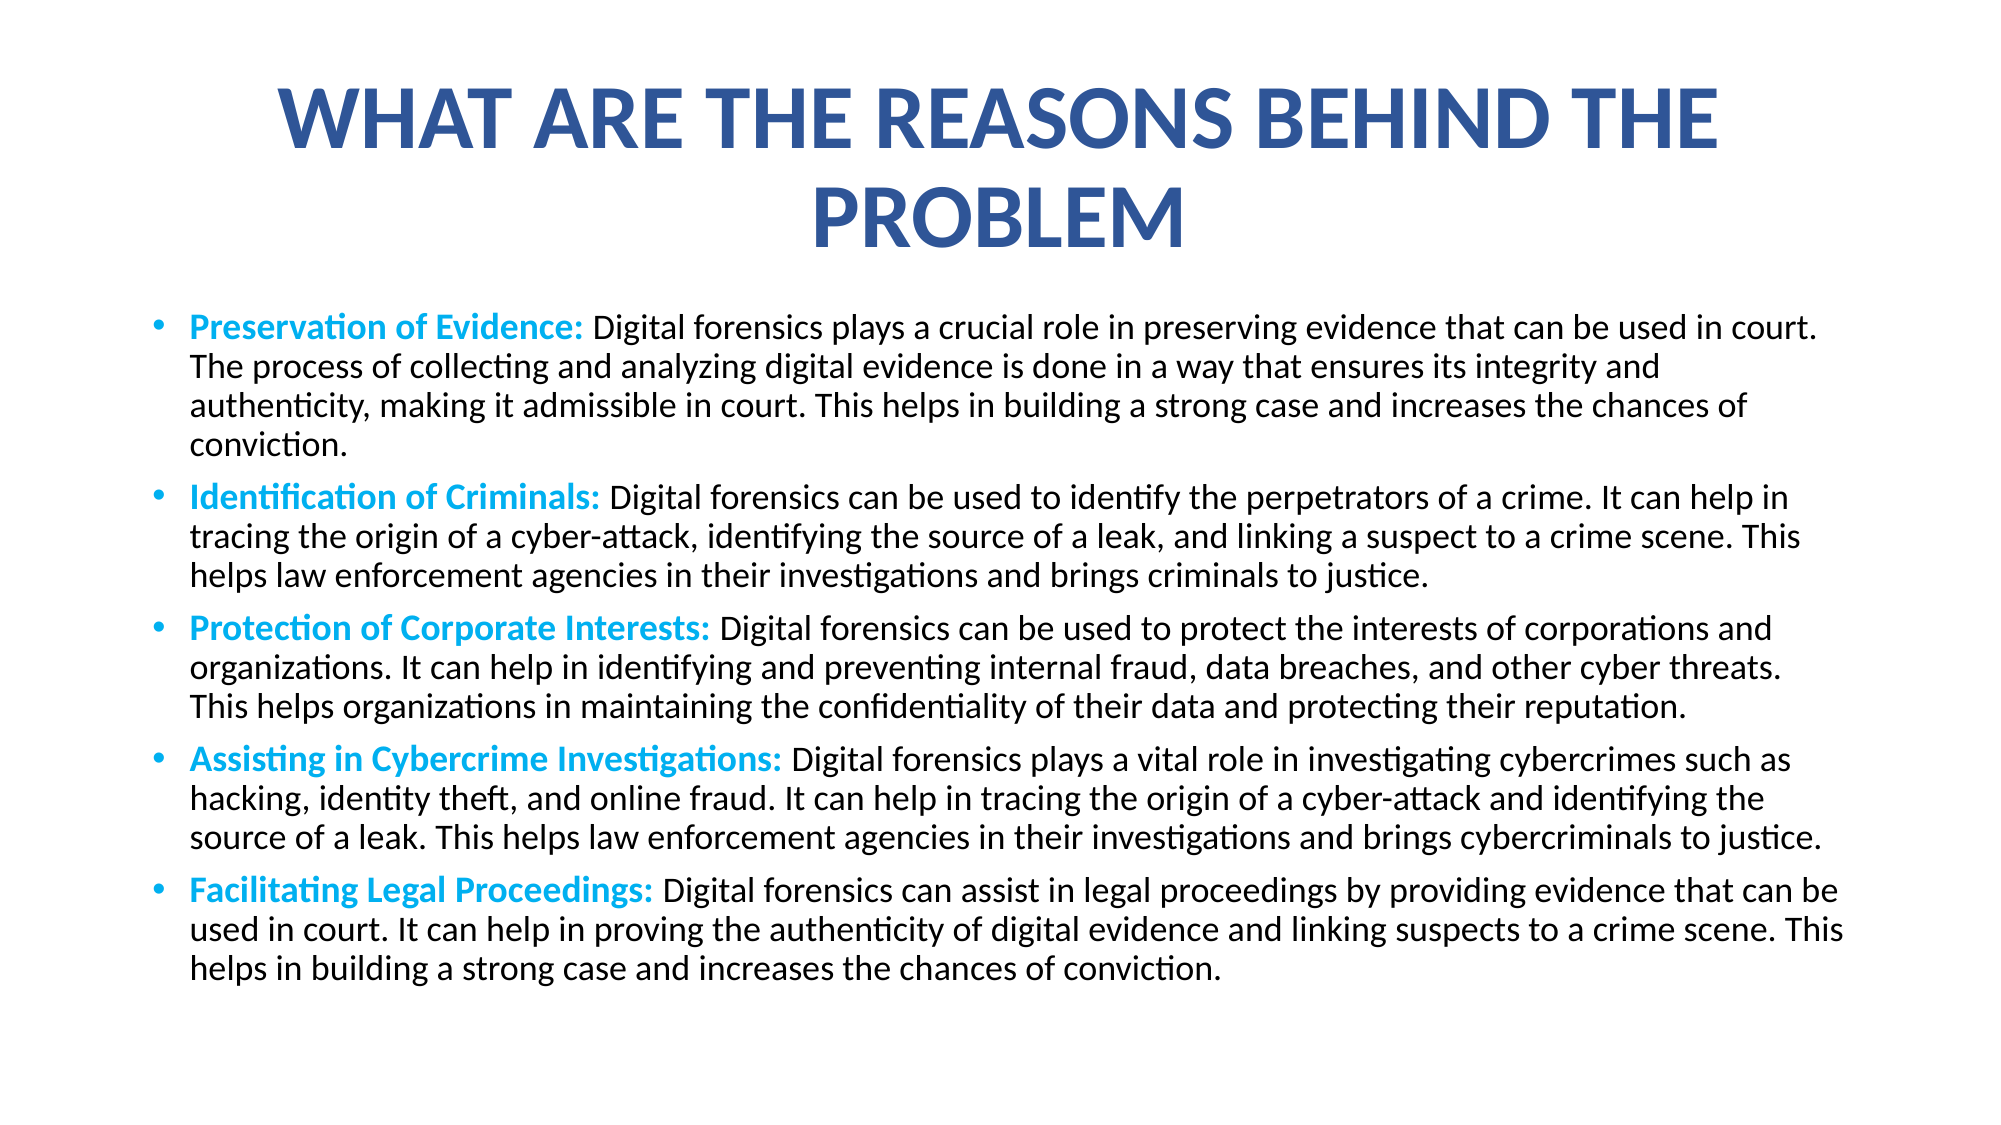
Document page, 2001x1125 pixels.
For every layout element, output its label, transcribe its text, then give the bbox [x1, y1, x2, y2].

list Preservation of Evidence: Digital forensics plays a crucial role in preserving evidence that can be used in court. The process of collecting and analyzing digital evidence is done in a way that ensures its integrity and authenticity, making it admissible in court. This helps in building a strong case and increases the chances of conviction. Identification of Criminals: Digital forensics can be used to identify the perpetrators of a crime. It can help in tracing the origin of a cyber-attack, identifying the source of a leak, and linking a suspect to a crime scene. This helps law enforcement agencies in their investigations and brings criminals to justice. Protection of Corporate Interests: Digital forensics can be used to protect the interests of corporations and organizations. It can help in identifying and preventing internal fraud, data breaches, and other cyber threats. This helps organizations in maintaining the confidentiality of their data and protecting their reputation. Assisting in Cybercrime Investigations: Digital forensics plays a vital role in investigating cybercrimes such as hacking, identity theft, and online fraud. It can help in tracing the origin of a cyber-attack and identifying the source of a leak. This helps law enforcement agencies in their investigations and brings cybercriminals to justice. Facilitating Legal Proceedings: Digital forensics can assist in legal proceedings by providing evidence that can be used in court. It can help in proving the authenticity of digital evidence and linking suspects to a crime scene. This helps in building a strong case and increases the chances of conviction. [137, 299, 1863, 1014]
title WHAT ARE THE REASONS BEHIND THE PROBLEM [137, 59, 1863, 278]
